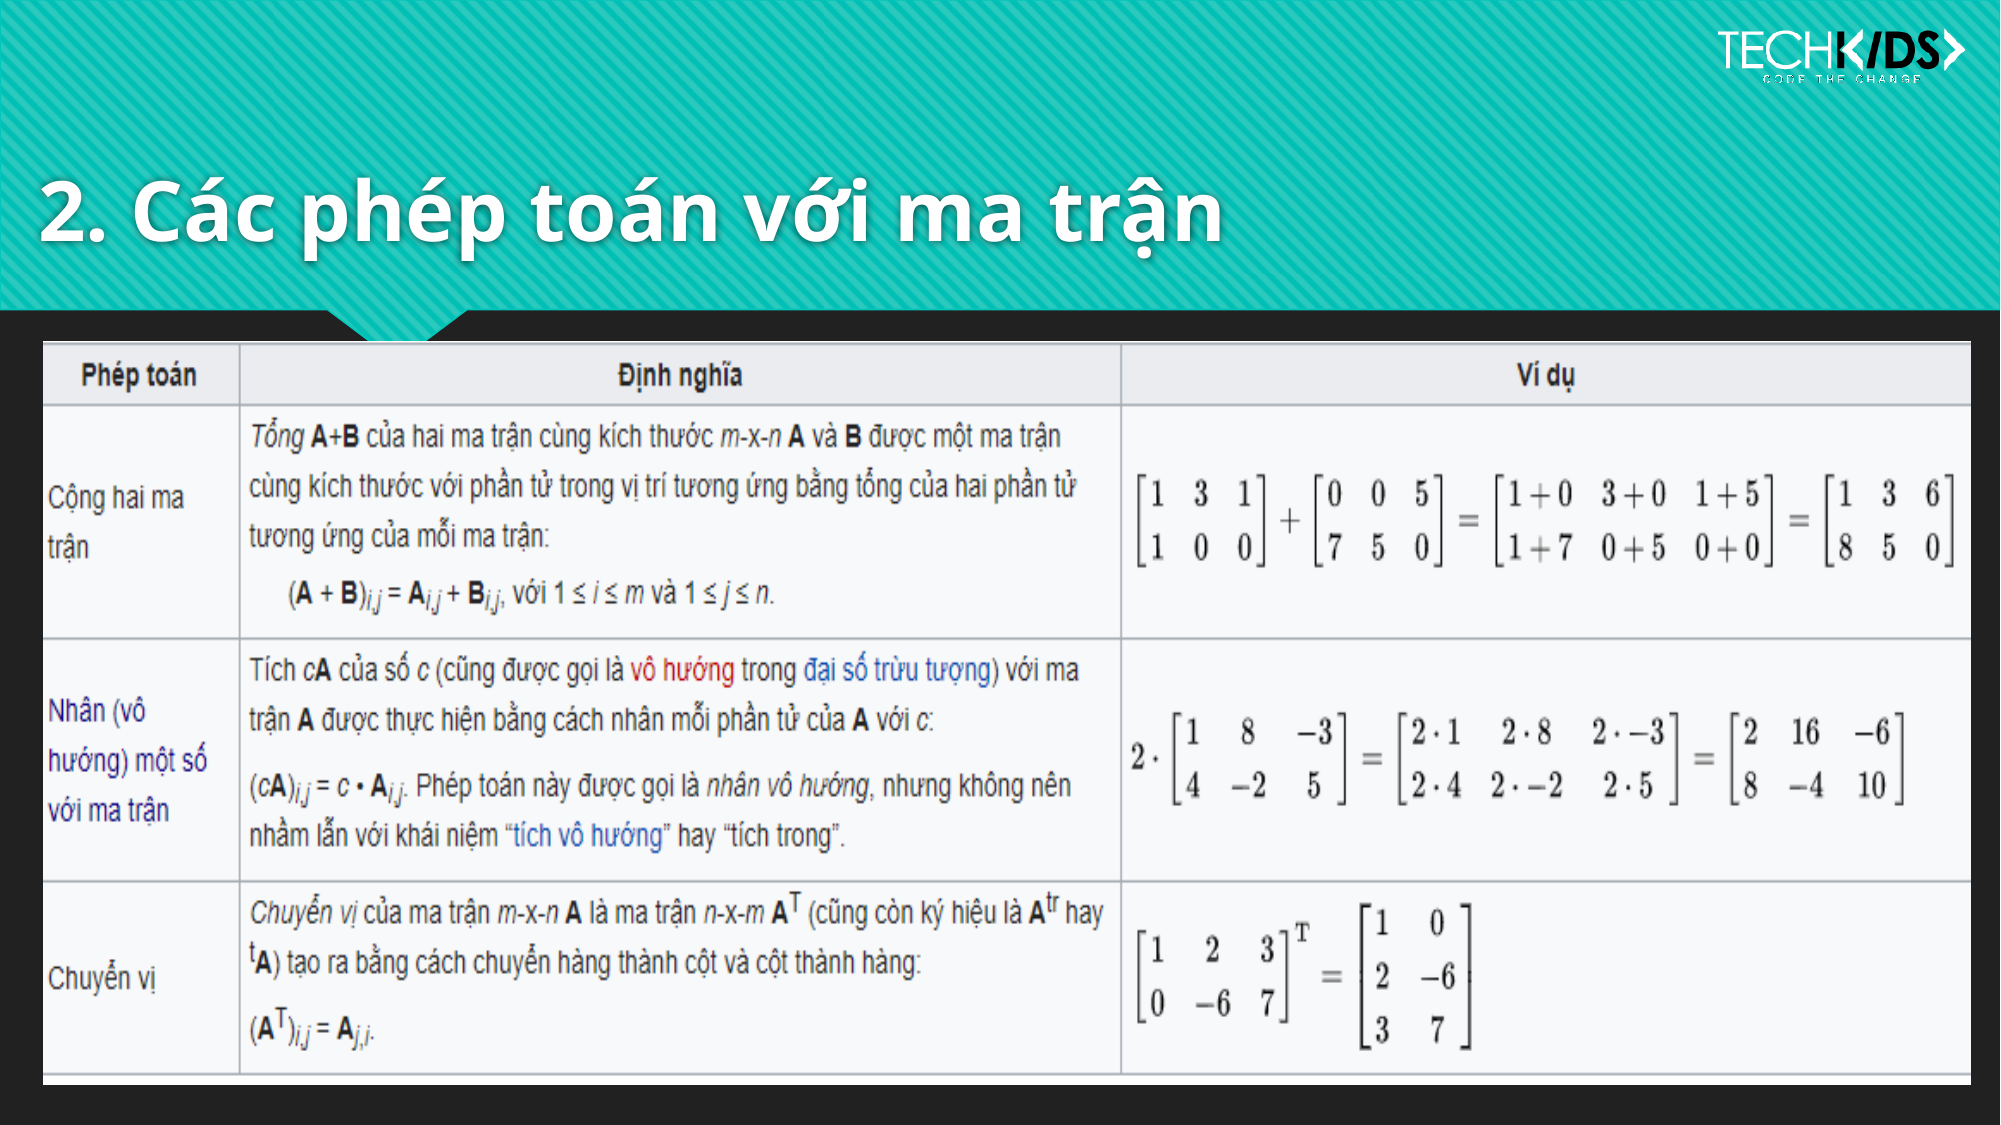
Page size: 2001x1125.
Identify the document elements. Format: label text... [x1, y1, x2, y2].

title 2. Các phép toán với ma trận [23, 73, 1868, 266]
picture [43, 341, 1971, 1085]
